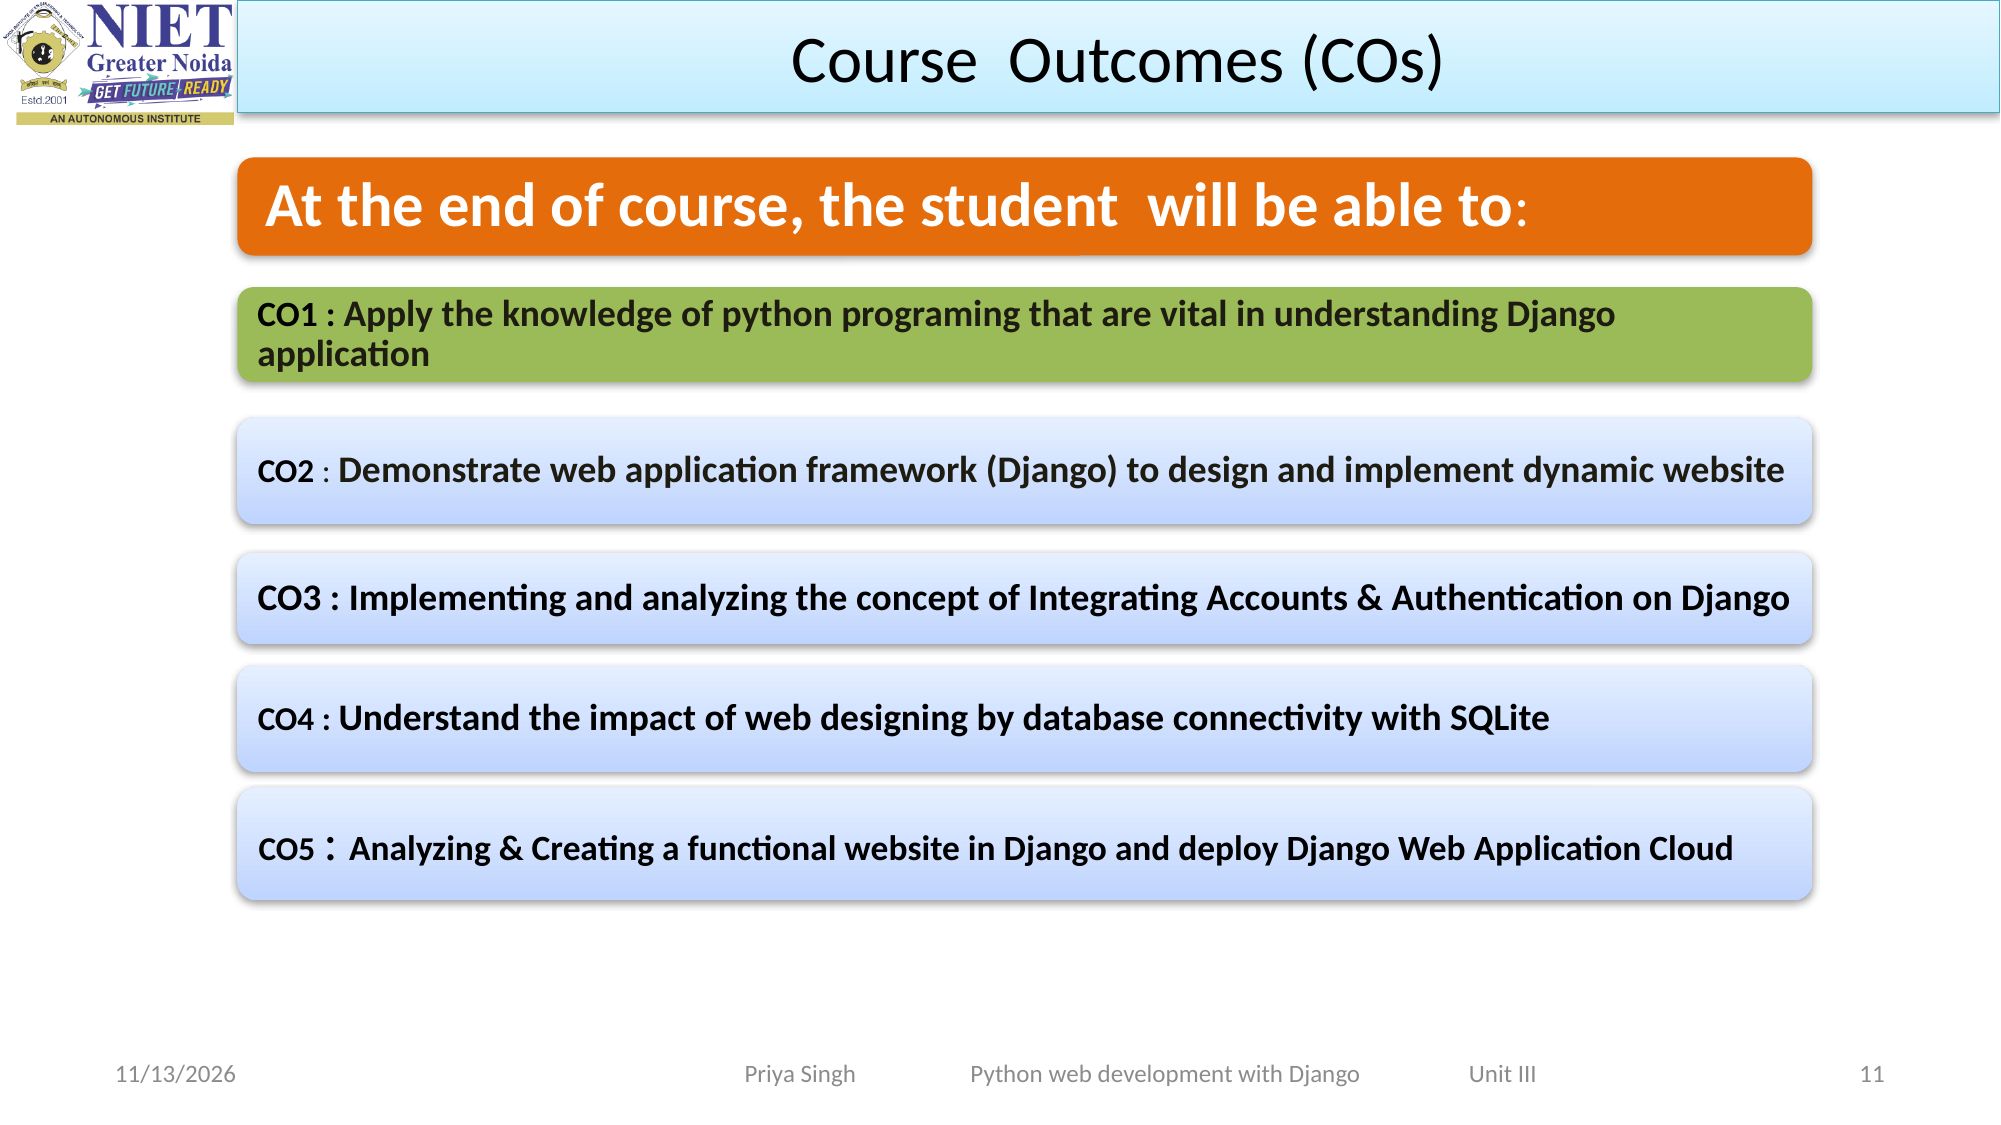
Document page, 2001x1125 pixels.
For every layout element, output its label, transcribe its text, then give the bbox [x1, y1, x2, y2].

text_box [237, 274, 1813, 395]
text_box Course Outcomes (COs) [237, 0, 2000, 113]
picture [3, 2, 234, 125]
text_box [237, 149, 1813, 263]
footer Priya Singh Python web development with Django Unit III [683, 1042, 1433, 1103]
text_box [237, 533, 1813, 662]
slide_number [99, 1042, 567, 1103]
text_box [237, 407, 1813, 533]
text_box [237, 662, 1813, 761]
slide_number 11 [1433, 1042, 1900, 1103]
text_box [237, 761, 1813, 1015]
